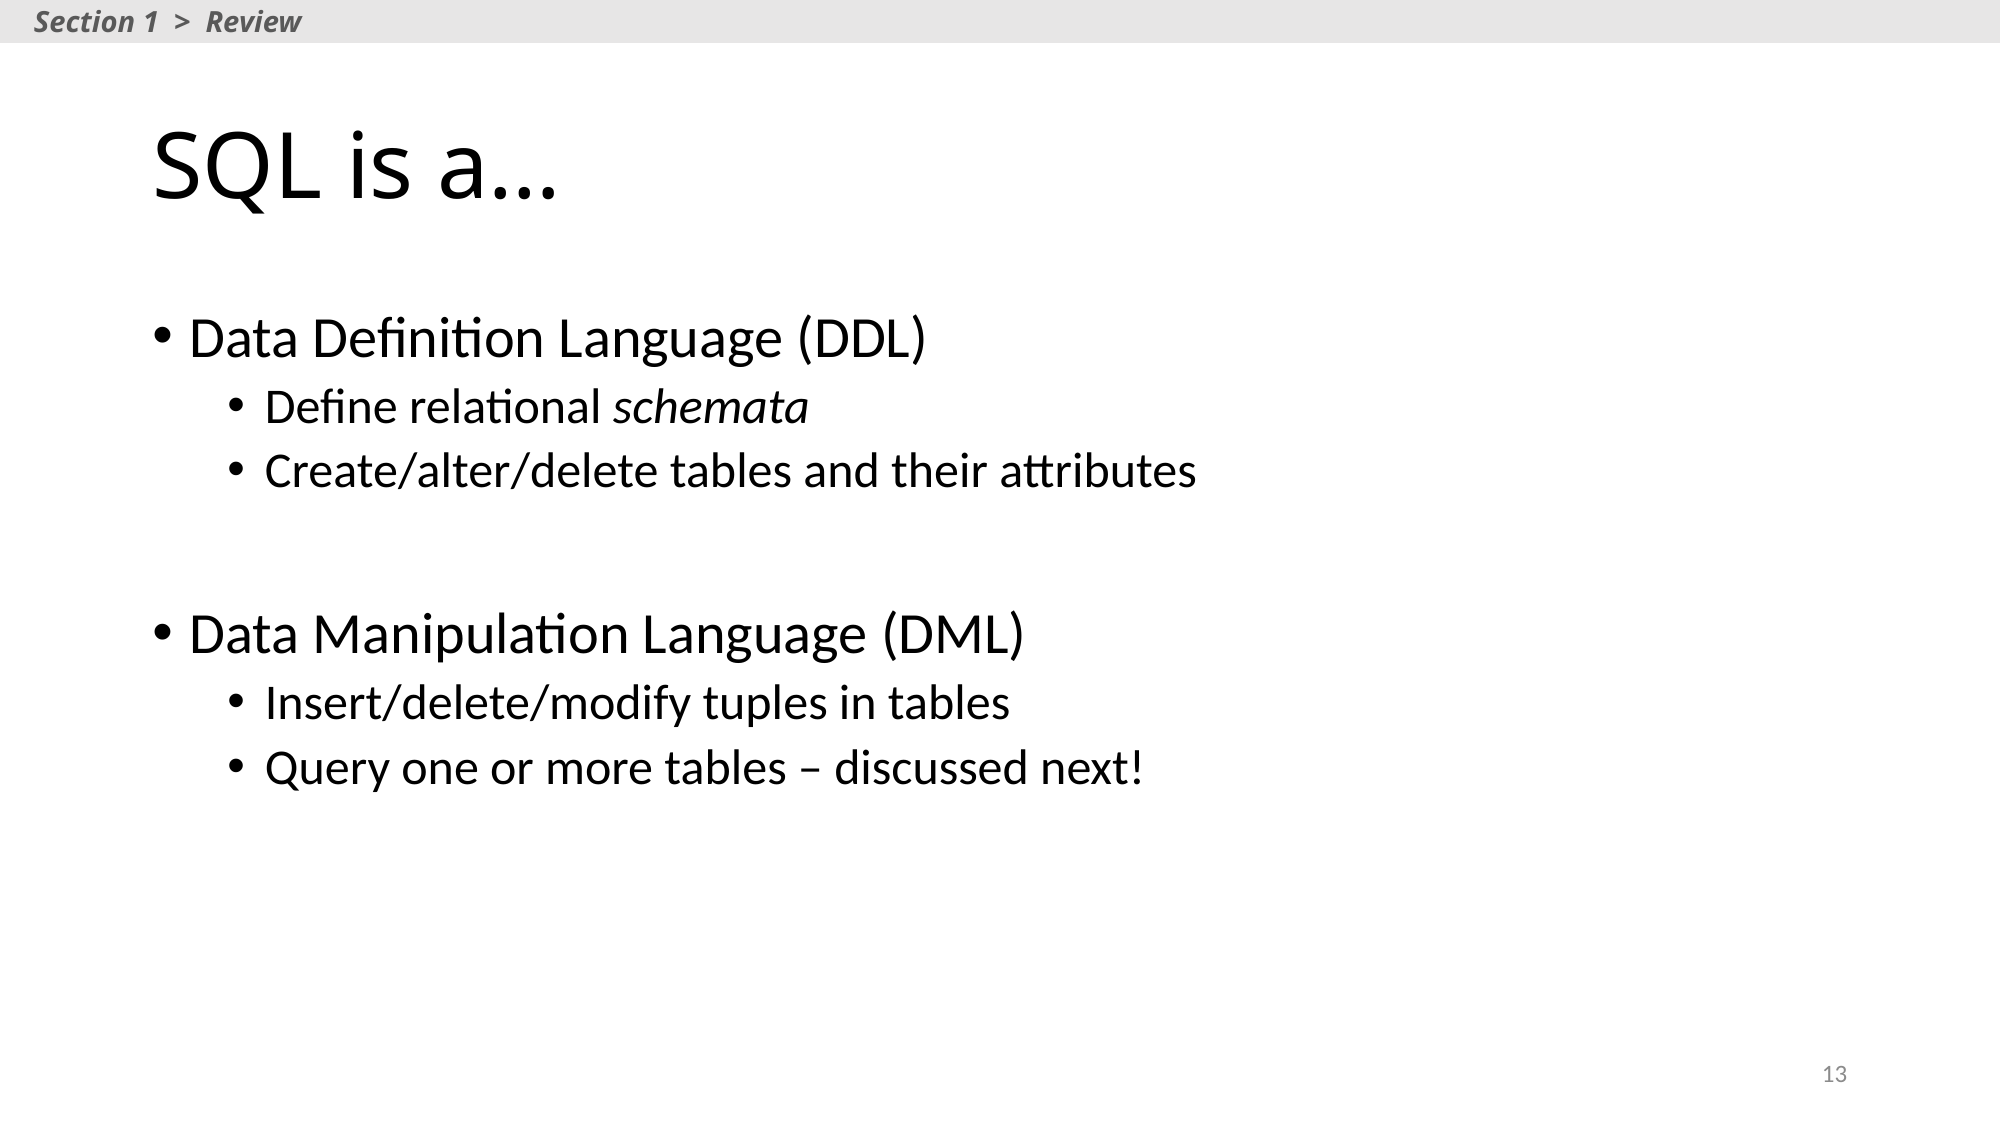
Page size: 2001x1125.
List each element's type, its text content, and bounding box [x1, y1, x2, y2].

list Data Definition Language (DDL) Define relational schemata Create/alter/delete tables and their attributes Data Manipulation Language (DML) Insert/delete/modify tuples in tables Query one or more tables – discussed next! [137, 299, 1863, 1014]
slide_number 13 [1412, 1042, 1863, 1103]
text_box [0, 0, 2000, 47]
title SQL is a… [137, 59, 1863, 278]
